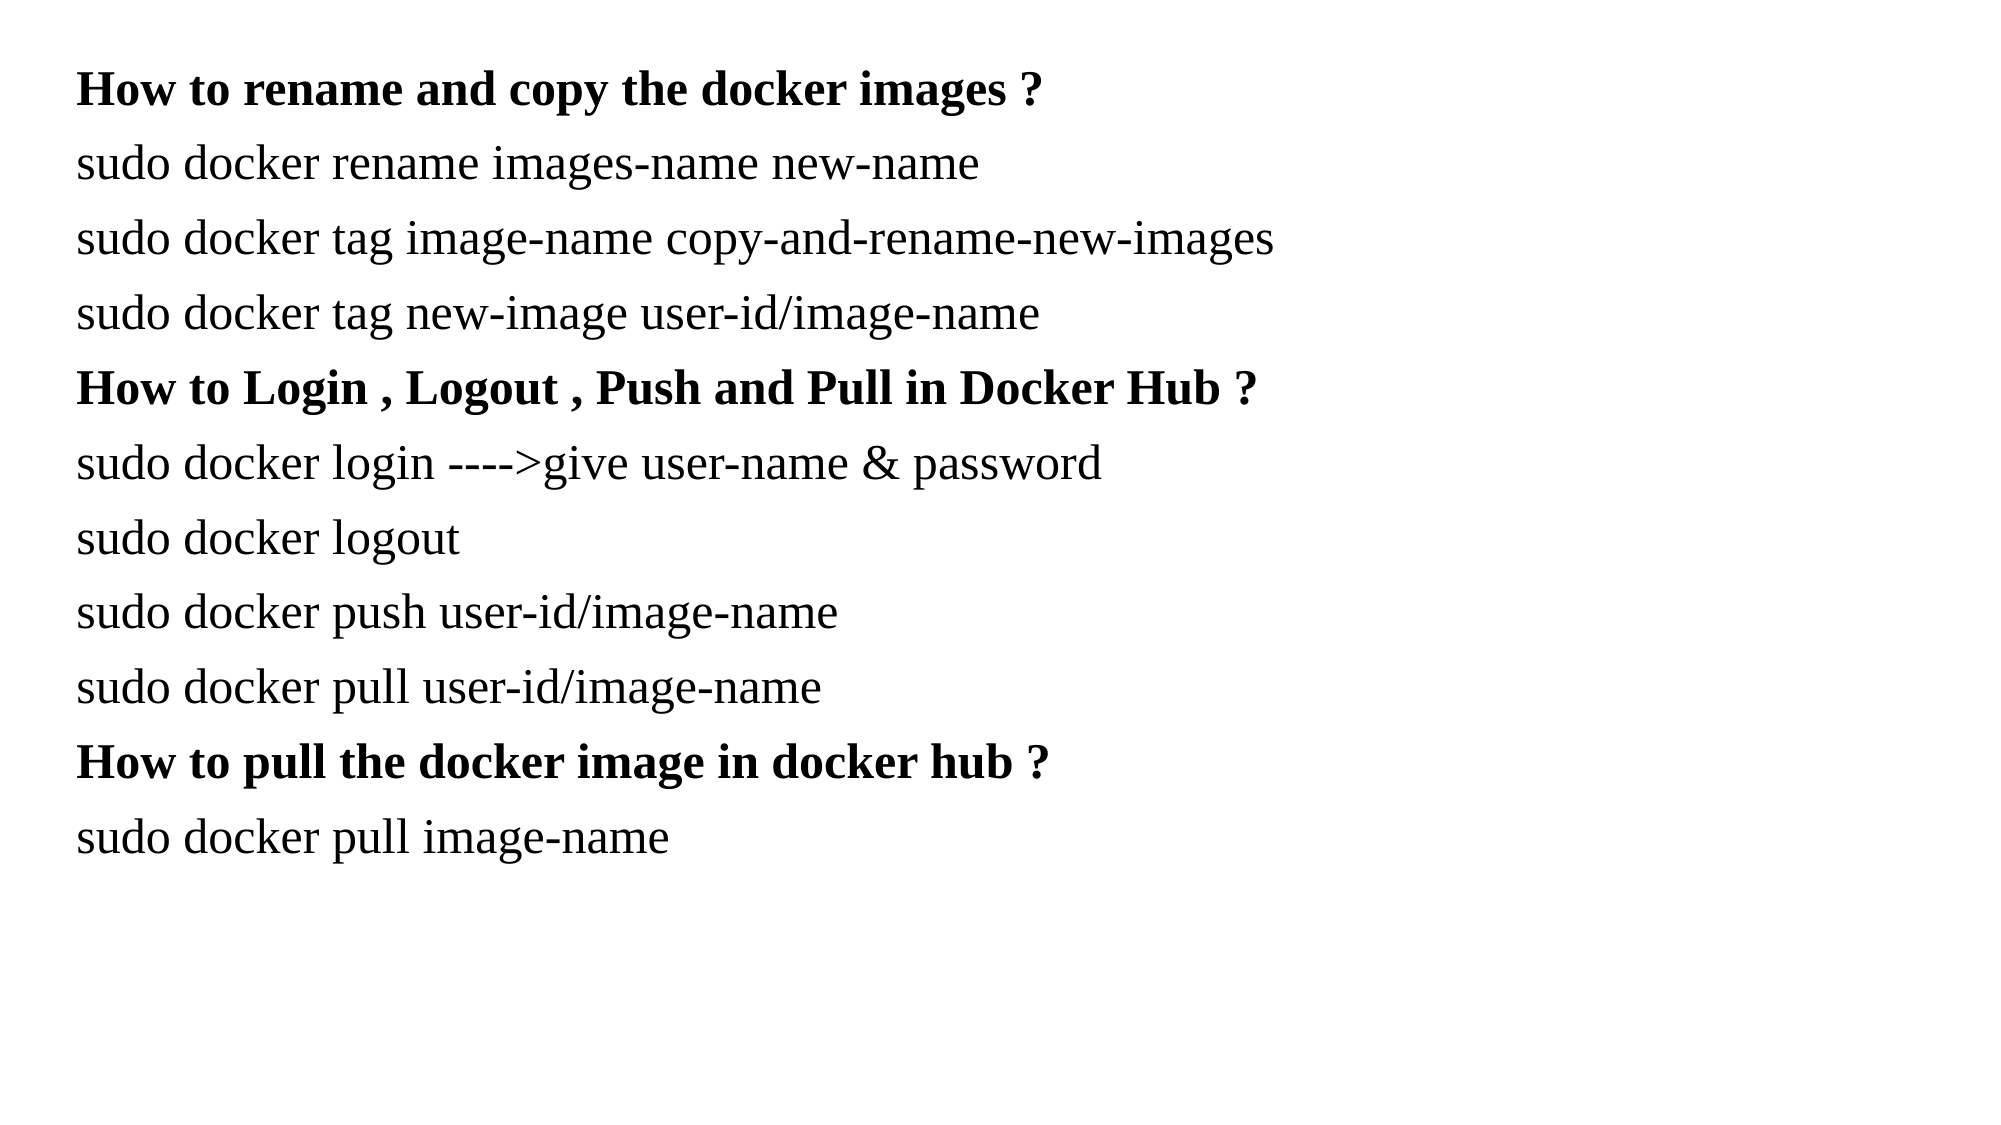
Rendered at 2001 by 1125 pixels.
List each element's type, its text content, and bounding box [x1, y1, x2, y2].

list How to rename and copy the docker images ? sudo docker rename images-name new-name sudo docker tag image-name copy-and-rename-new-images sudo docker tag new-image user-id/image-name How to Login , Logout , Push and Pull in Docker Hub ? sudo docker login ---->give user-name & password sudo docker logout sudo docker push user-id/image-name sudo docker pull user-id/image-name How to pull the docker image in docker hub ? sudo docker pull image-name [61, 54, 1939, 1073]
